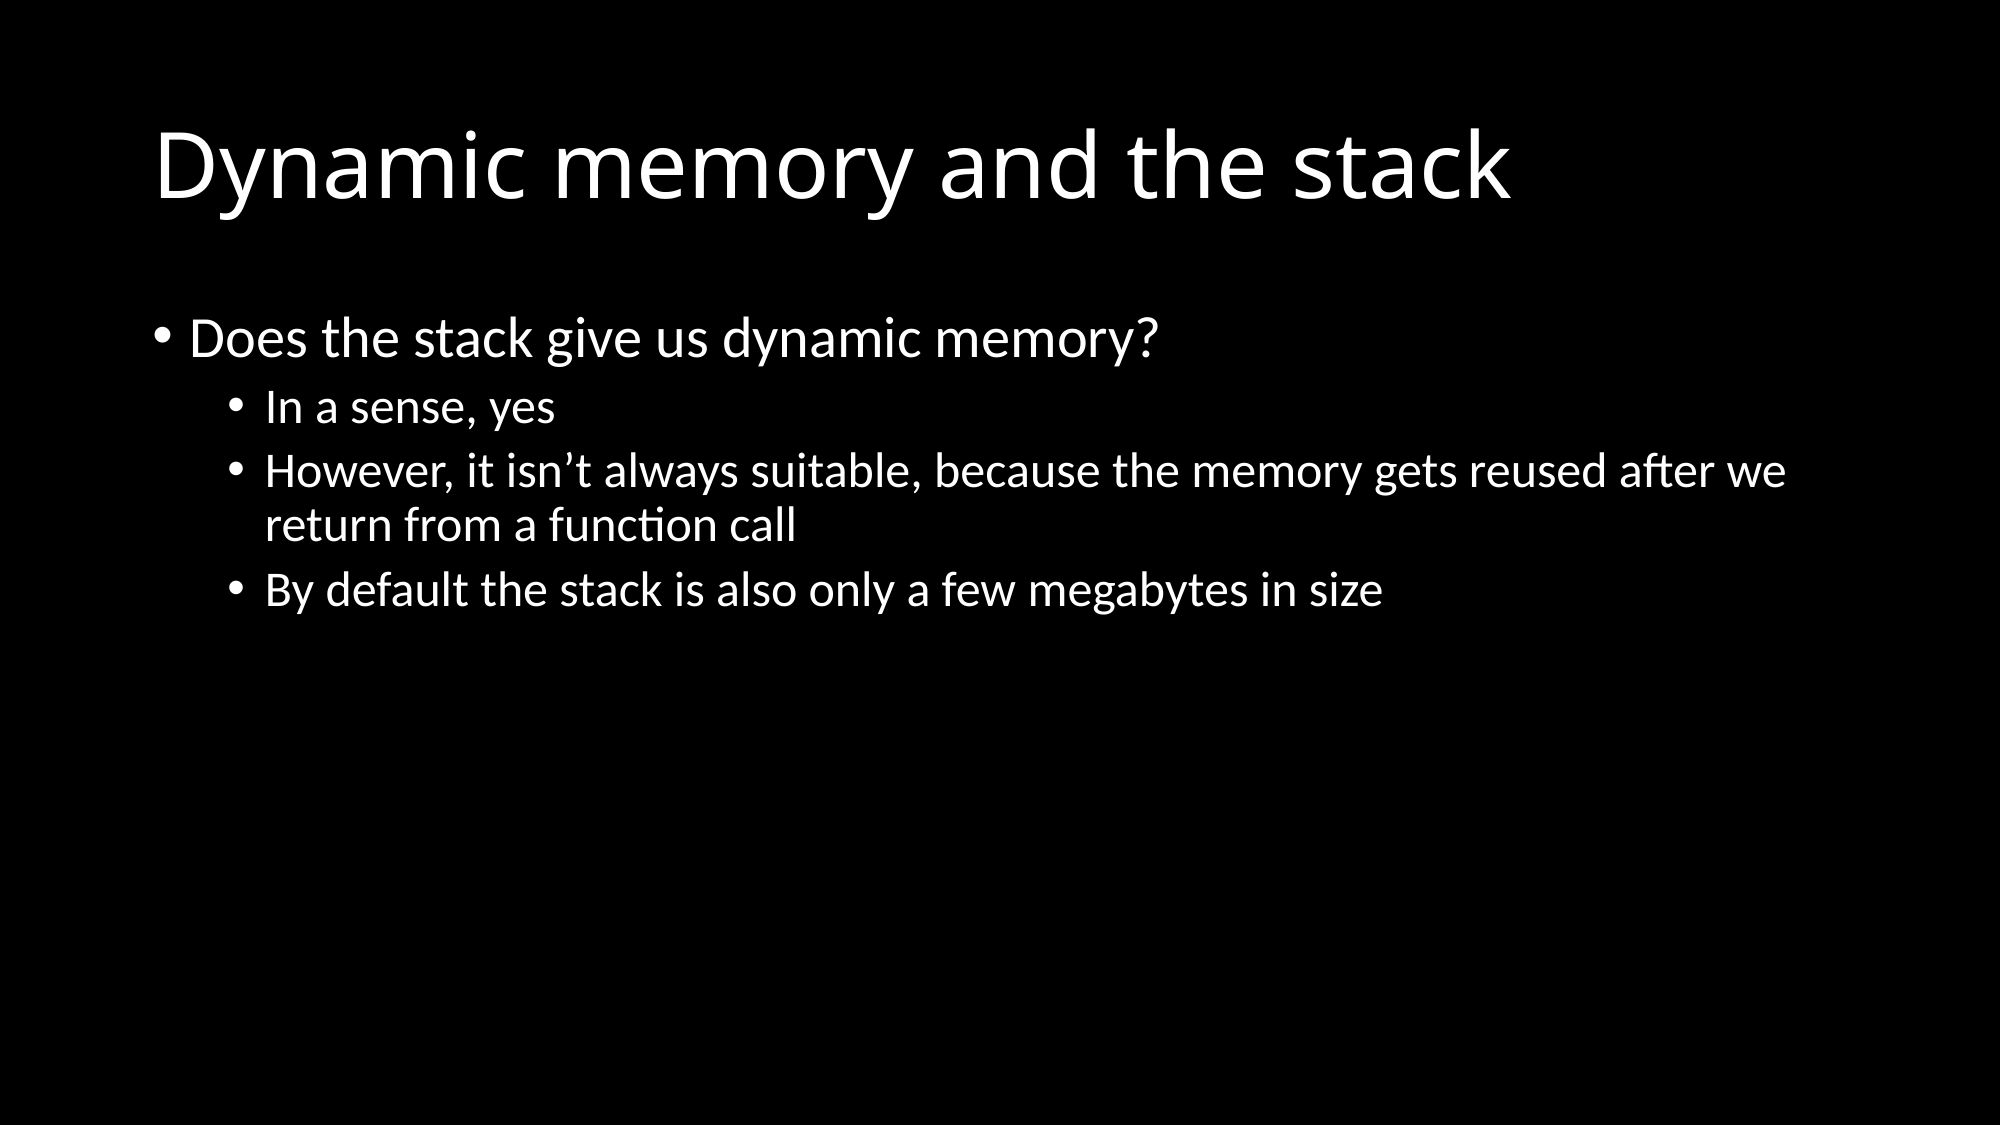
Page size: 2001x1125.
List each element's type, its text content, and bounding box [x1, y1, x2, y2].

list Does the stack give us dynamic memory? In a sense, yes However, it isn’t always suitable, because the memory gets reused after we return from a function call By default the stack is also only a few megabytes in size [137, 299, 1863, 1014]
title Dynamic memory and the stack [137, 59, 1863, 278]
